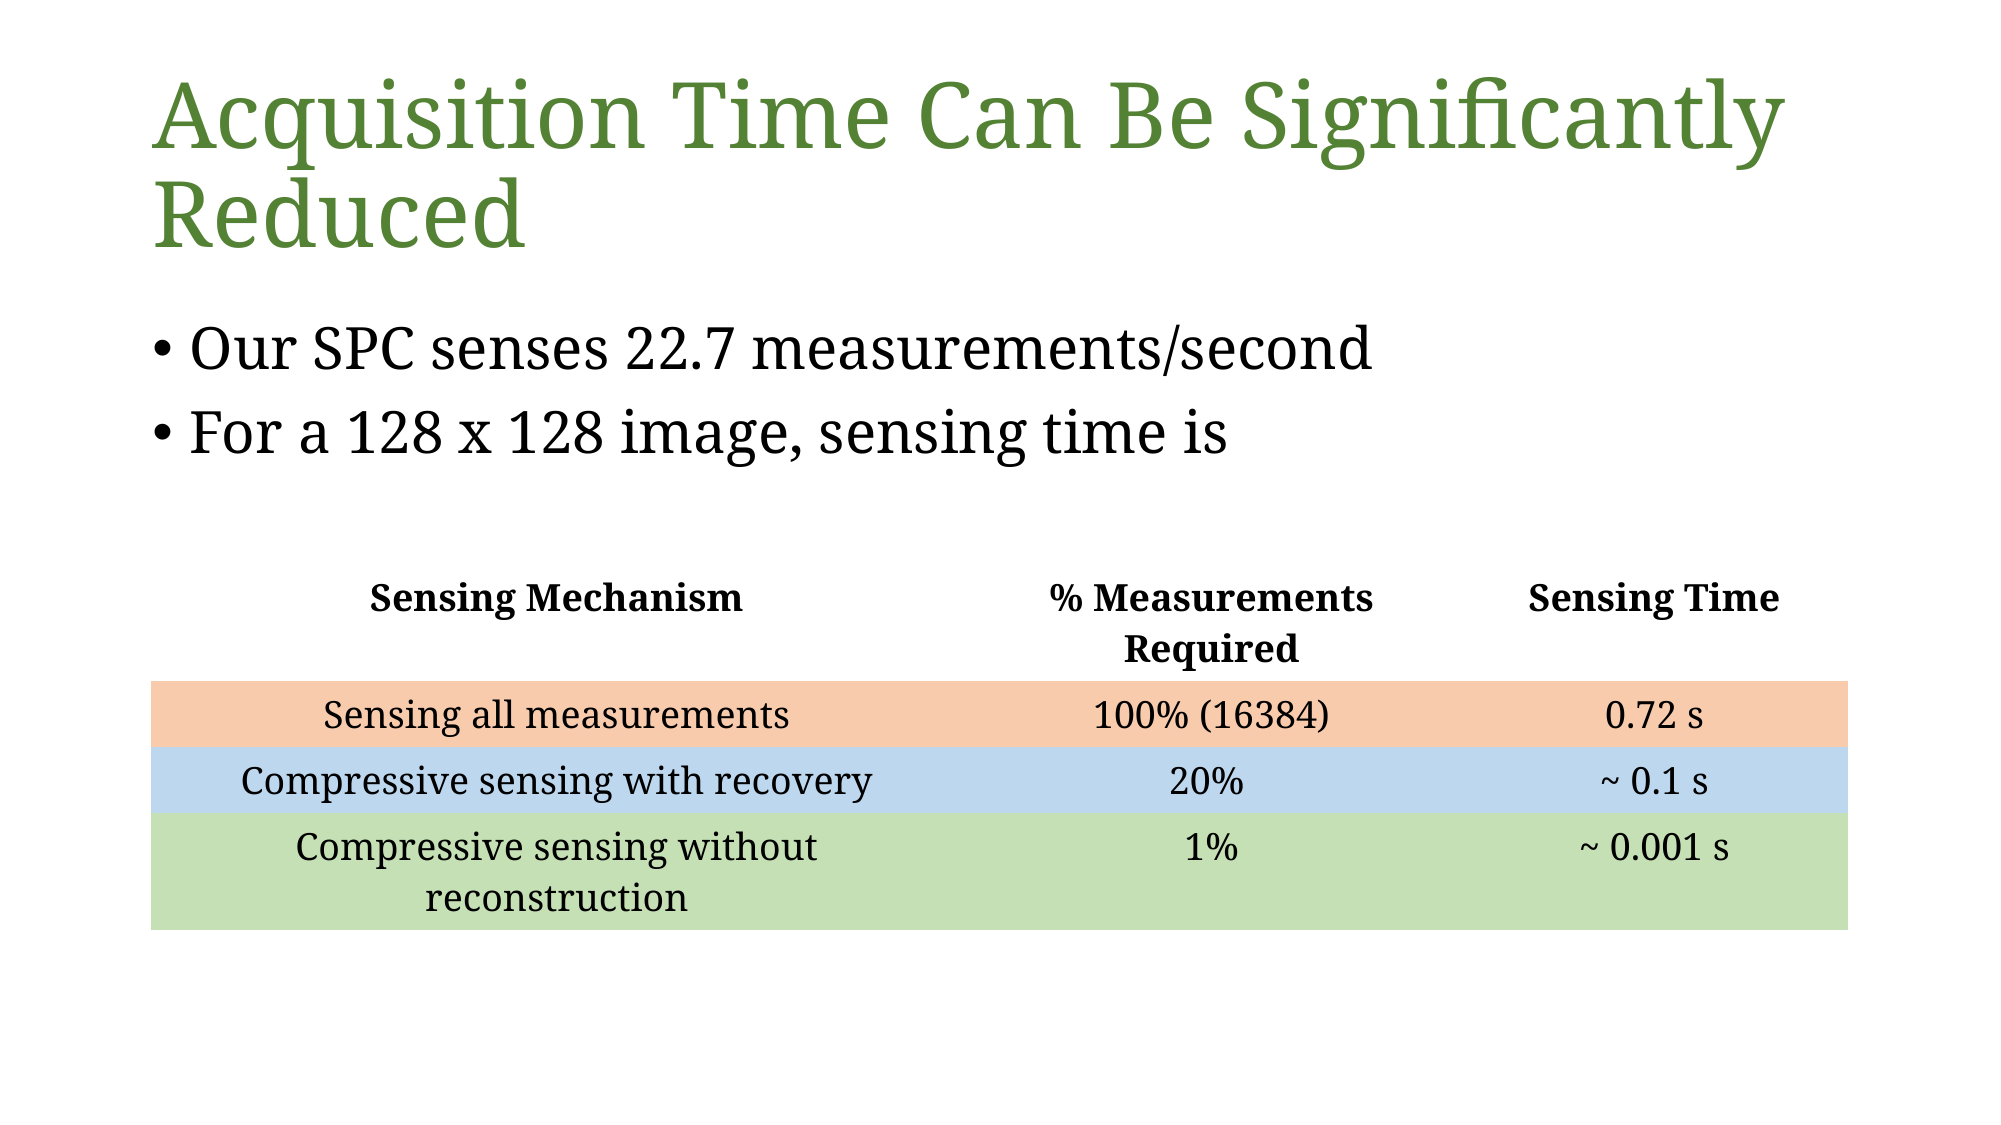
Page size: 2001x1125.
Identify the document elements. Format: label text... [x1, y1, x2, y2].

list Our SPC senses 22.7 measurements/second For a 128 x 128 image, sensing time is [137, 312, 1863, 1027]
table_cell 1% [963, 813, 1461, 930]
table_cell Sensing all measurements [151, 681, 963, 747]
table_header Sensing Mechanism [151, 564, 963, 681]
table_header % Measurements Required [963, 564, 1461, 681]
table_cell ~ 0.1 s [1461, 747, 1848, 813]
table_cell 0.72 s [1461, 681, 1848, 747]
table_cell Compressive sensing without reconstruction [151, 813, 963, 930]
table_cell Compressive sensing with recovery [151, 747, 963, 813]
title Acquisition Time Can Be Significantly Reduced [137, 59, 1863, 278]
table_header Sensing Time [1461, 564, 1848, 681]
table_cell ~ 0.001 s [1461, 813, 1848, 930]
table_cell 20% [963, 747, 1461, 813]
table_cell 100% (16384) [963, 681, 1461, 747]
